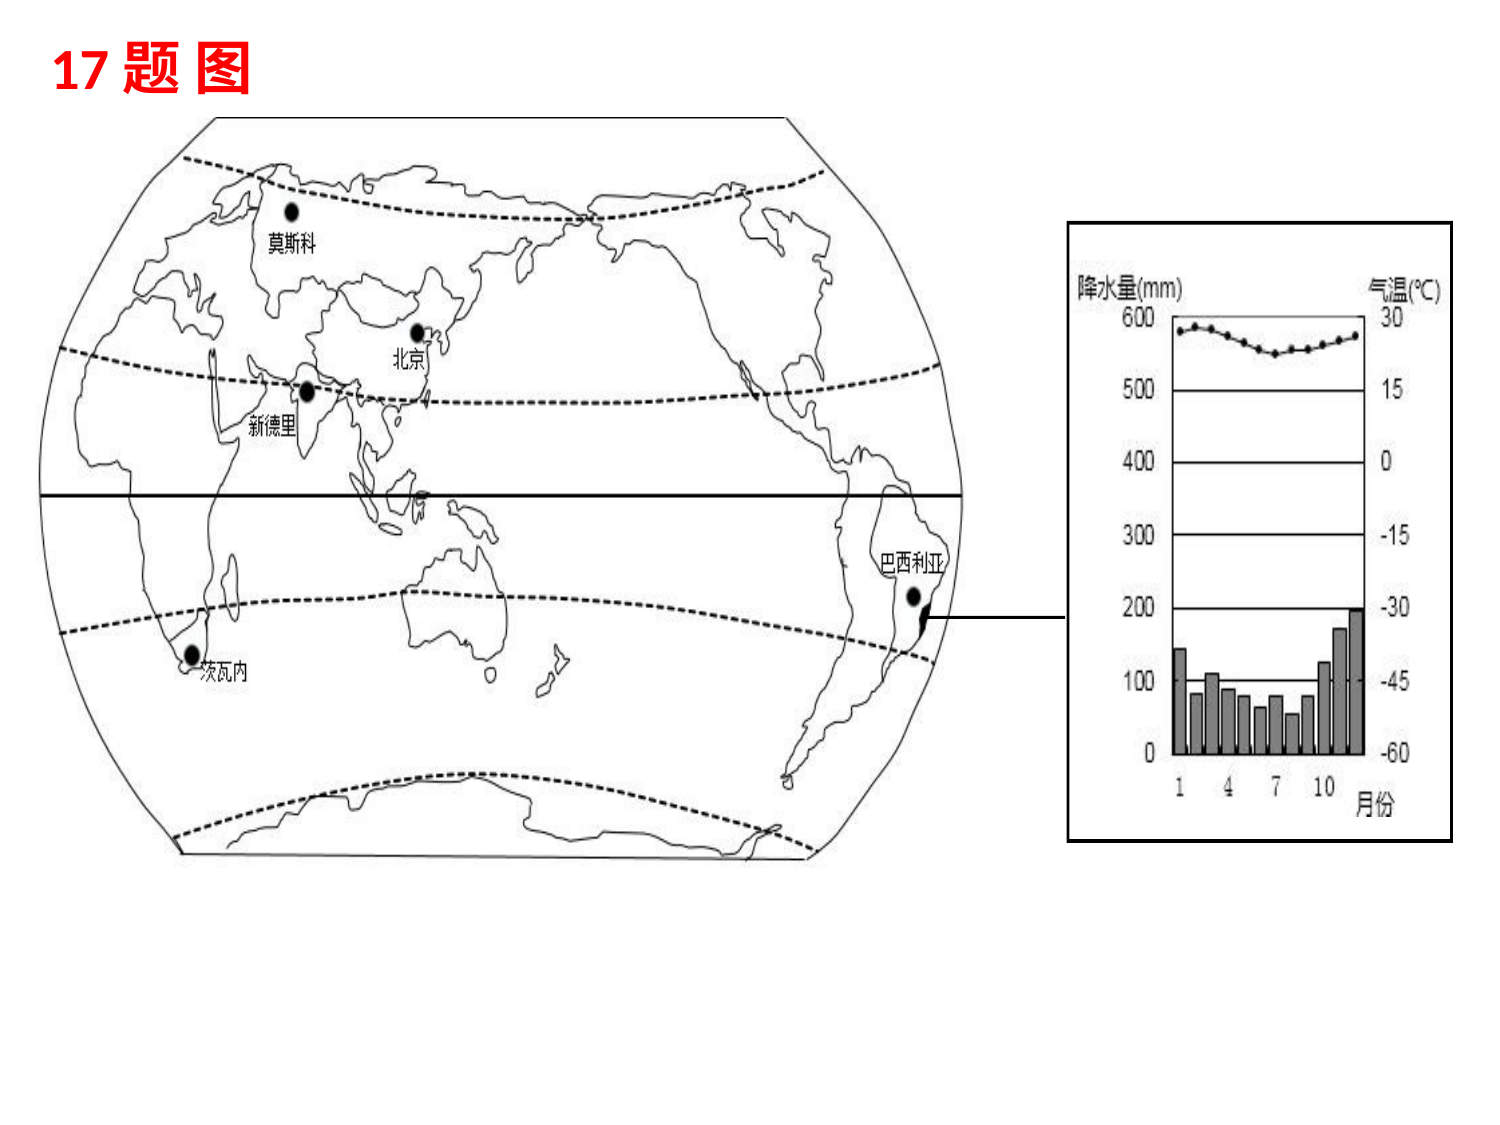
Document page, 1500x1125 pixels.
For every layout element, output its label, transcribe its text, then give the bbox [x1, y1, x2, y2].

text_box 17题 图 [35, 23, 446, 109]
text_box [34, 116, 1454, 868]
